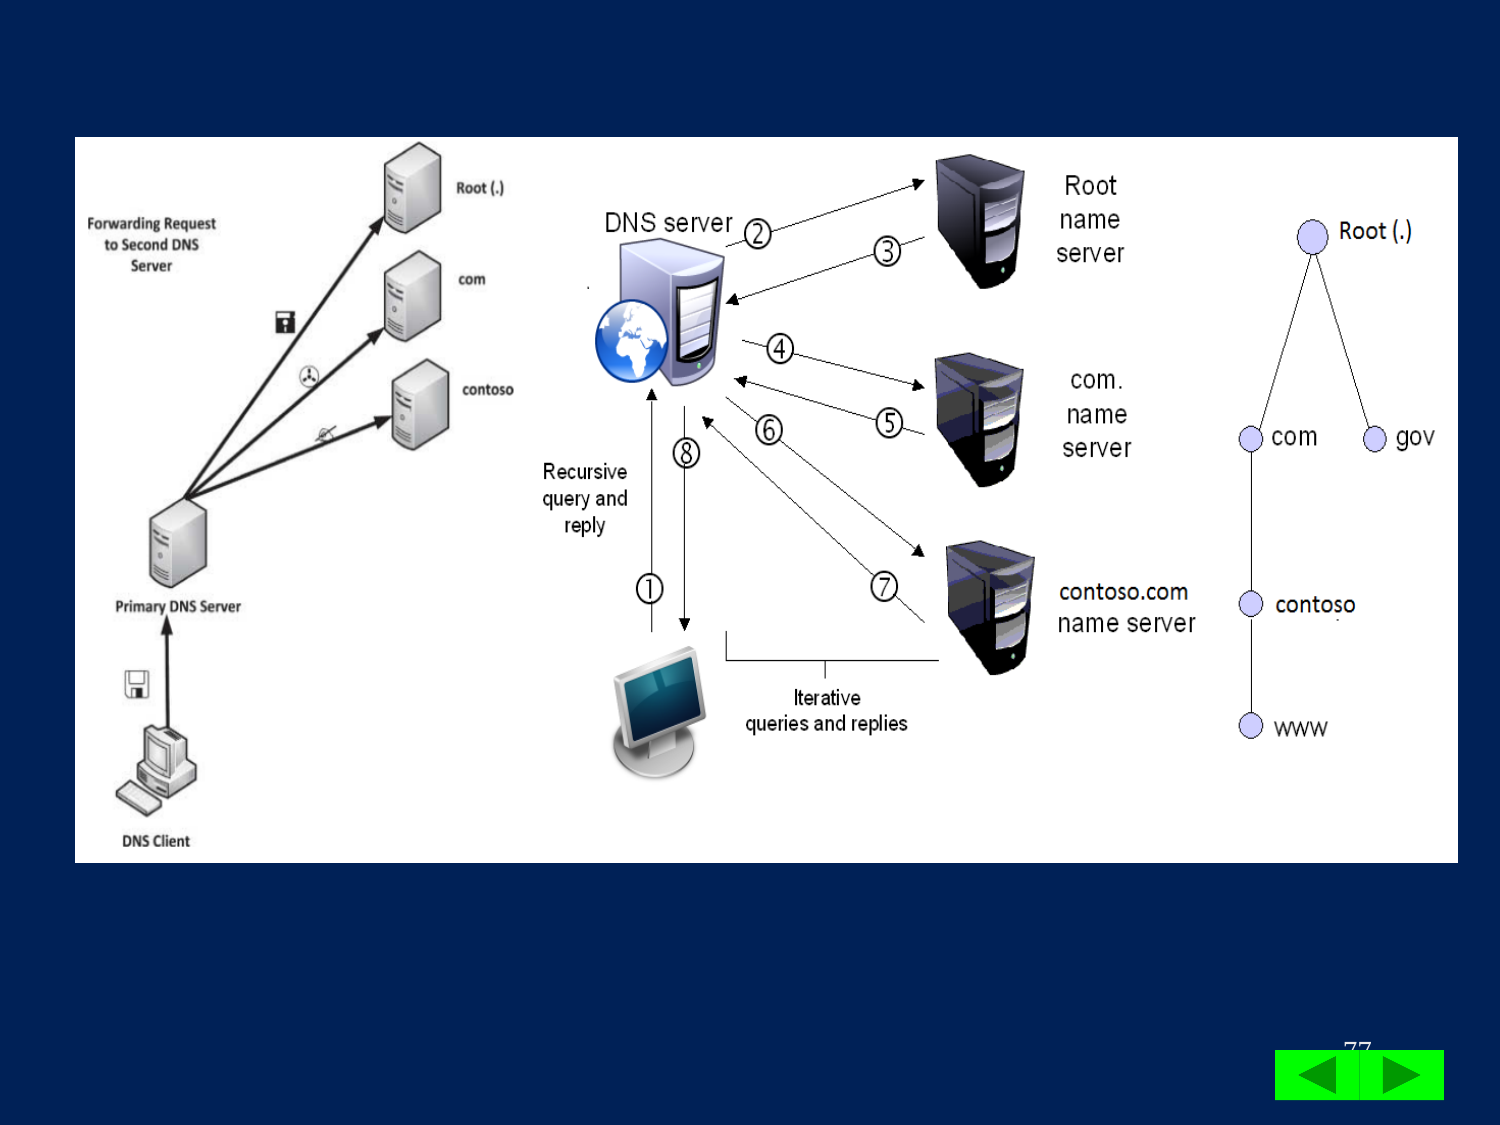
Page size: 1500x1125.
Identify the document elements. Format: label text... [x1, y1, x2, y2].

slide_number 77 [1074, 1024, 1388, 1101]
picture [74, 137, 1458, 863]
text_box [1360, 1050, 1444, 1101]
text_box [1275, 1050, 1360, 1101]
